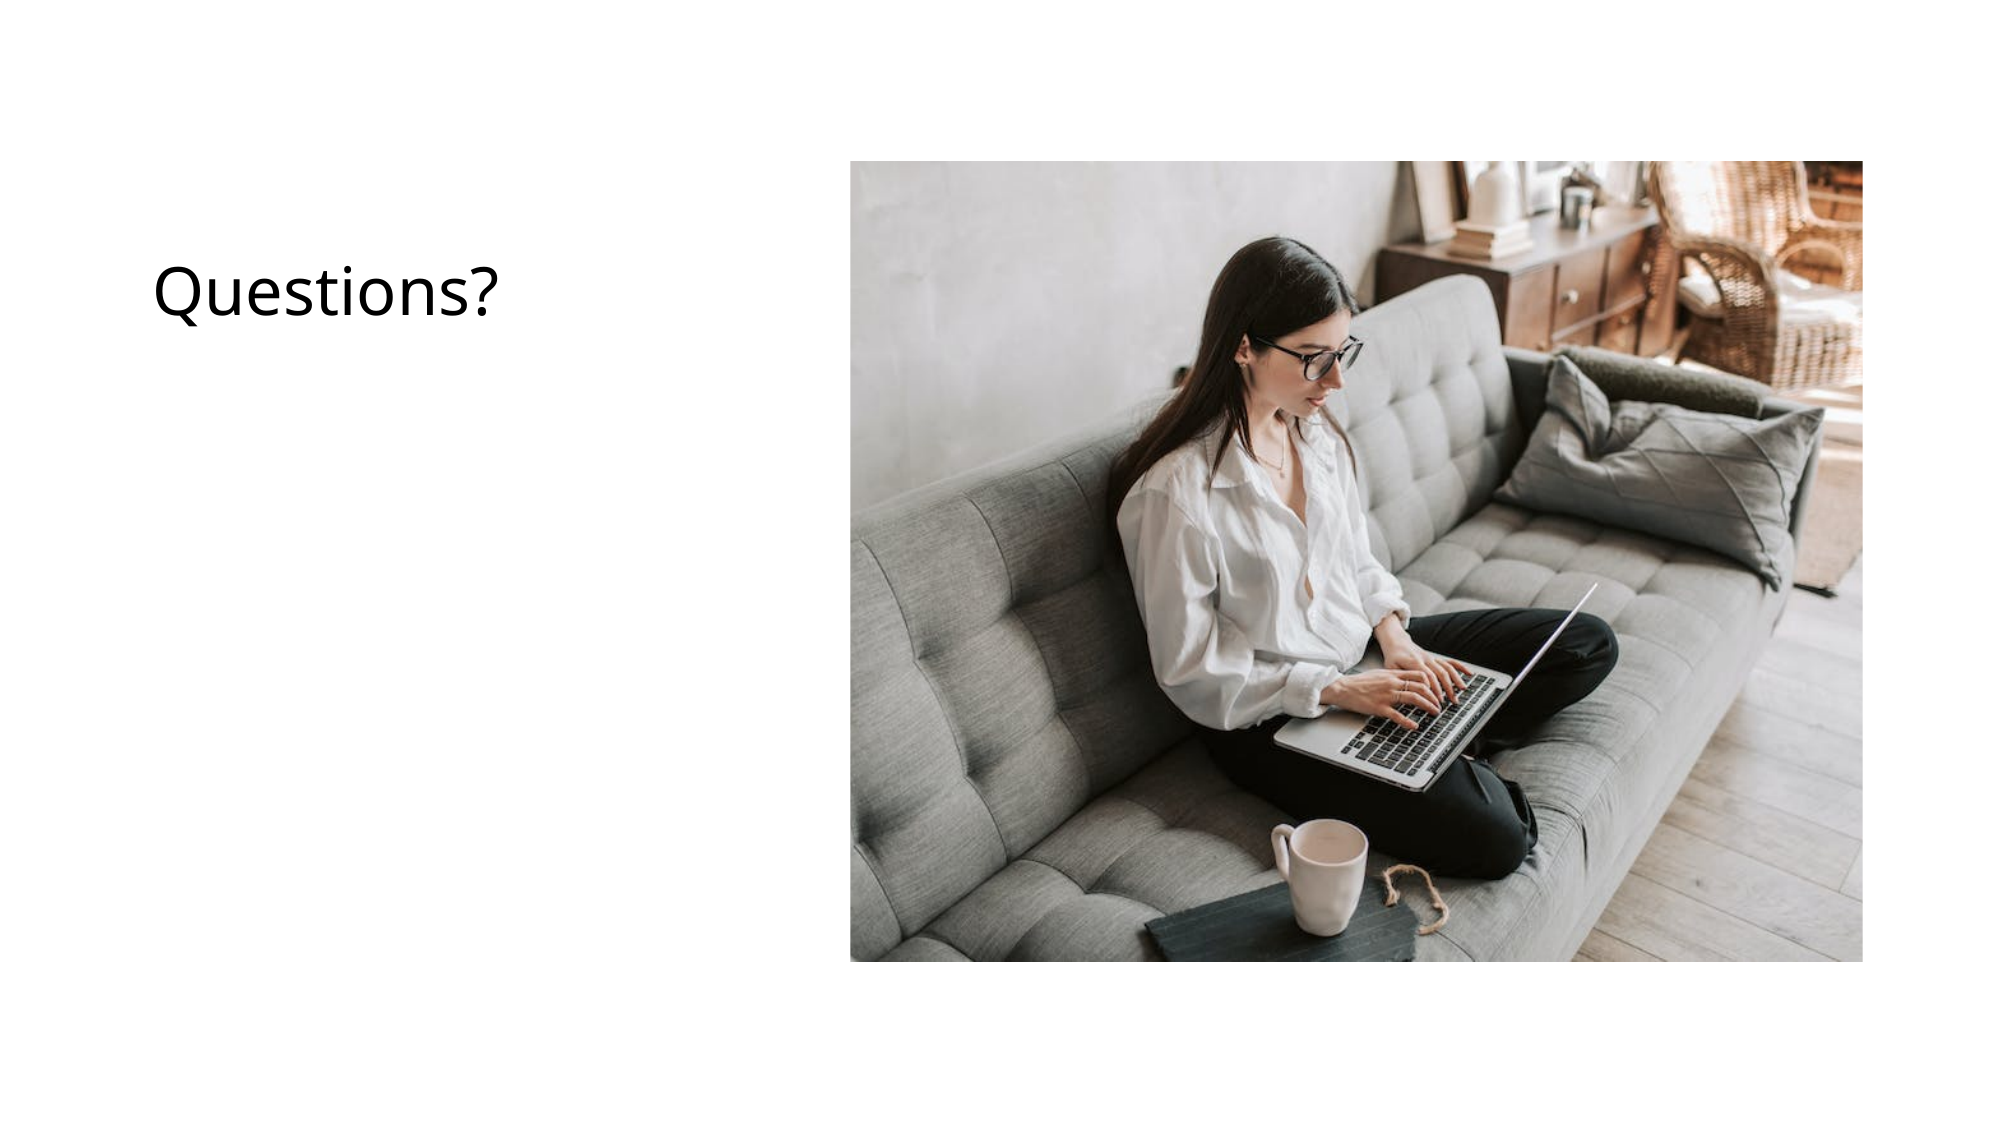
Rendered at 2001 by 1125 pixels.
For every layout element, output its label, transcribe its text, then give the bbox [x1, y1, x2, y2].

title Questions? [137, 75, 783, 338]
picture [850, 161, 1863, 962]
